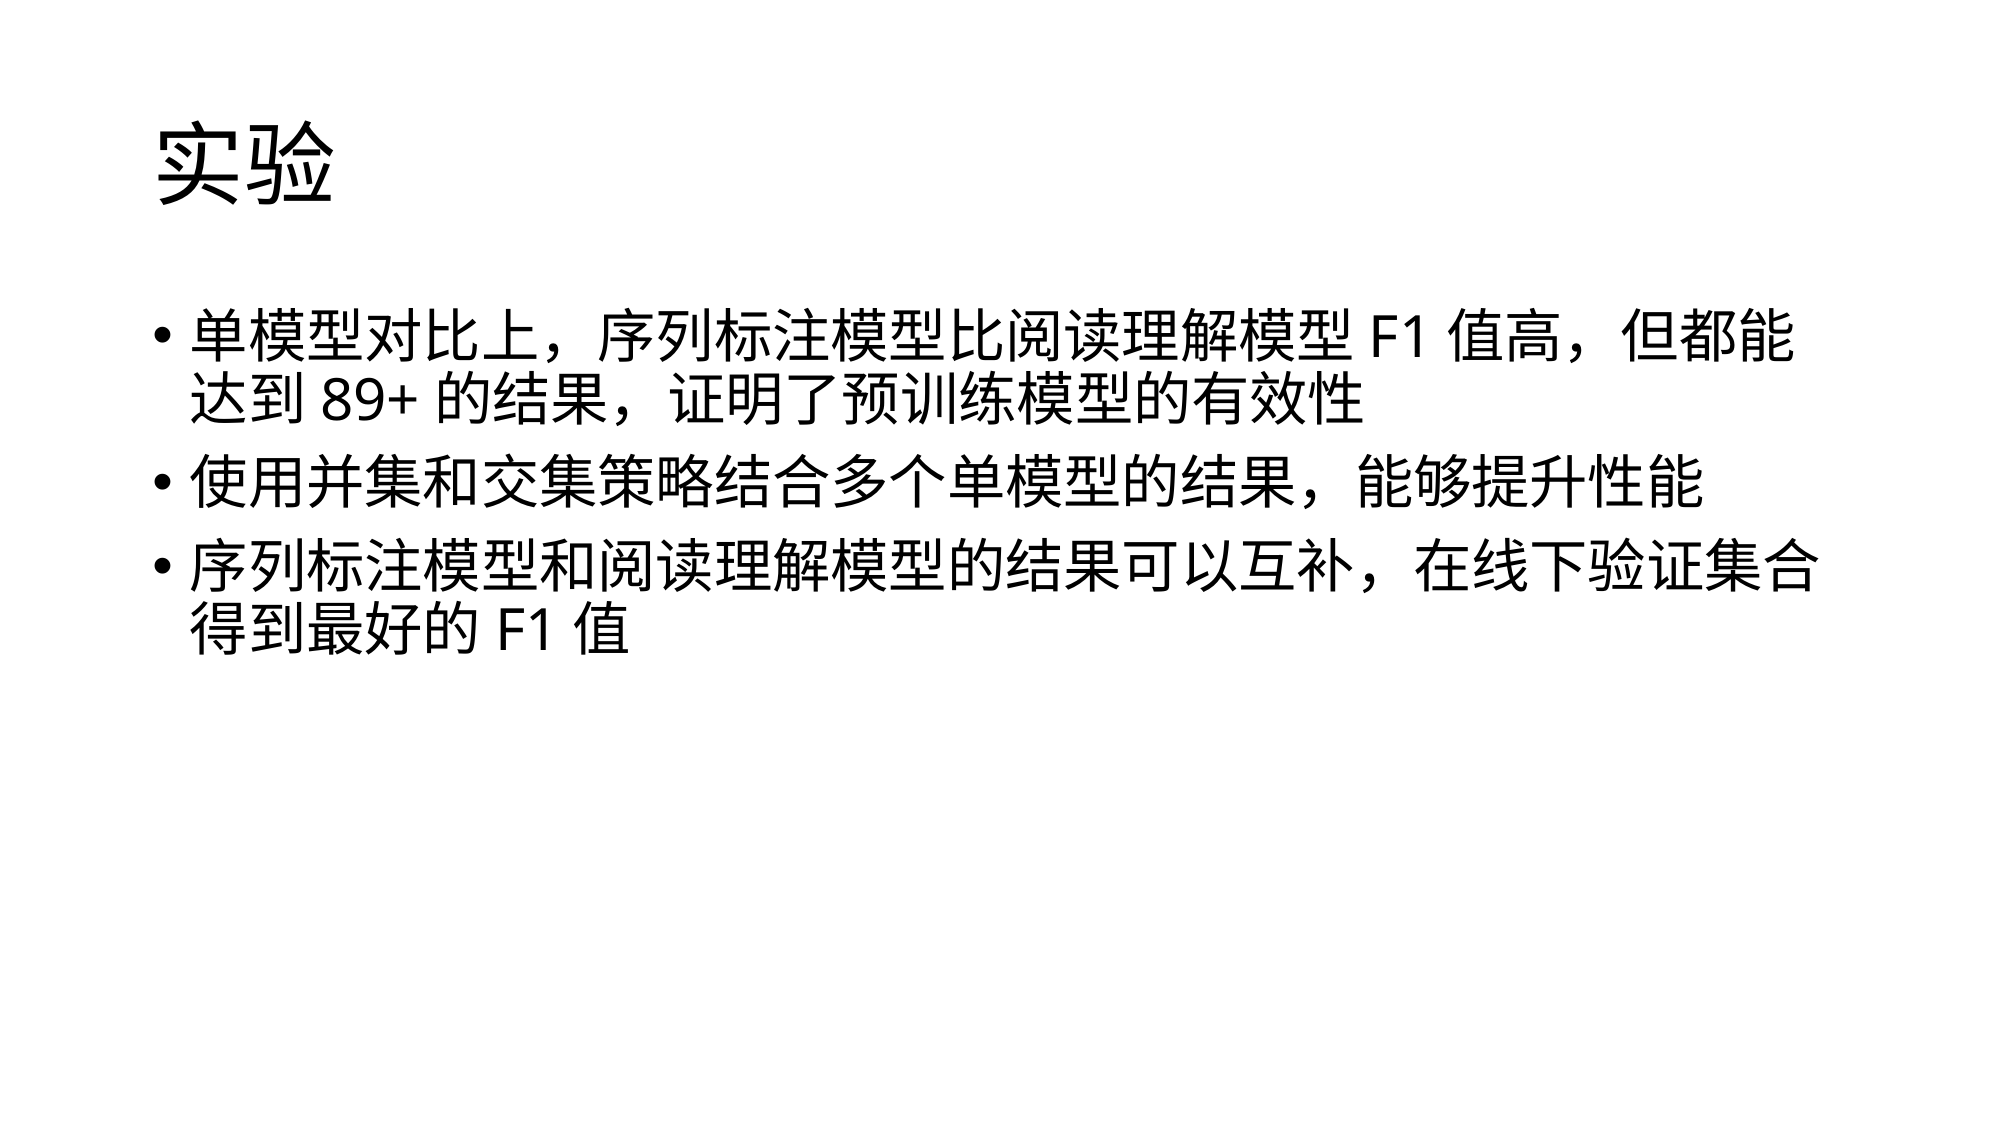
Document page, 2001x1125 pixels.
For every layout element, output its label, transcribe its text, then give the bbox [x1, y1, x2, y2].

title 实验 [137, 59, 1863, 278]
list 单模型对比上，序列标注模型比阅读理解模型F1值高，但都能达到89+的结果，证明了预训练模型的有效性 使用并集和交集策略结合多个单模型的结果，能够提升性能 序列标注模型和阅读理解模型的结果可以互补，在线下验证集合得到最好的F1值 [137, 299, 1863, 1014]
